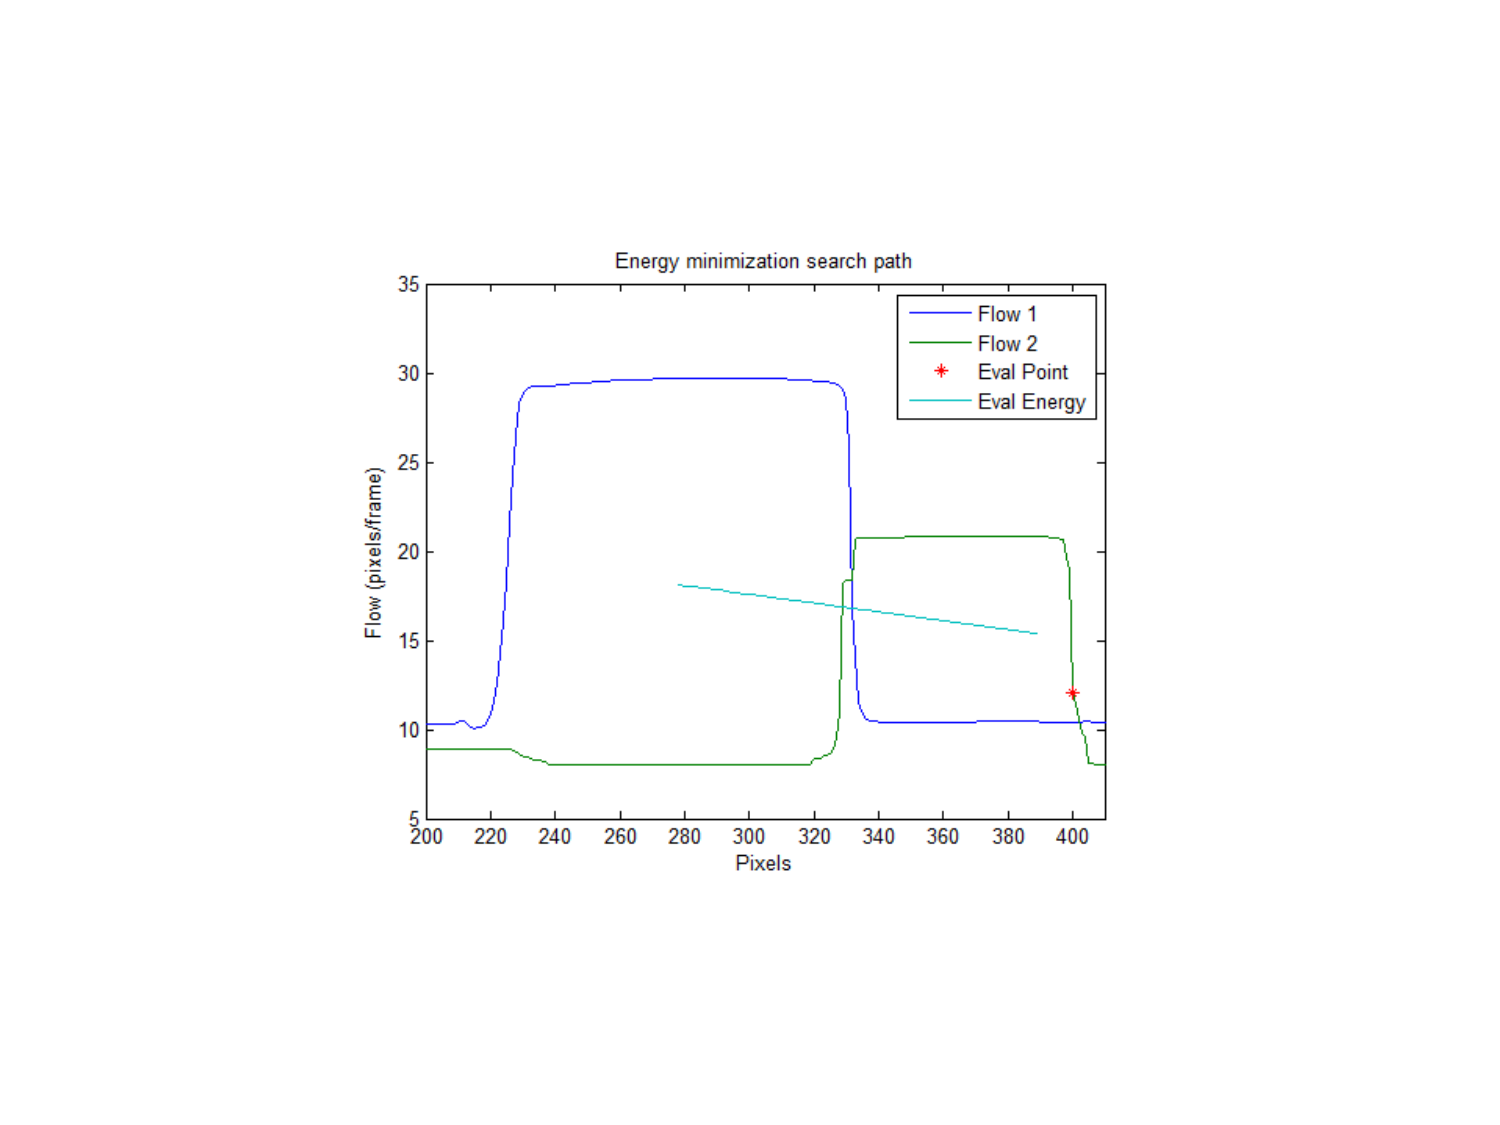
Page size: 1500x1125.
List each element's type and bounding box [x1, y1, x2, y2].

picture [312, 234, 1188, 891]
